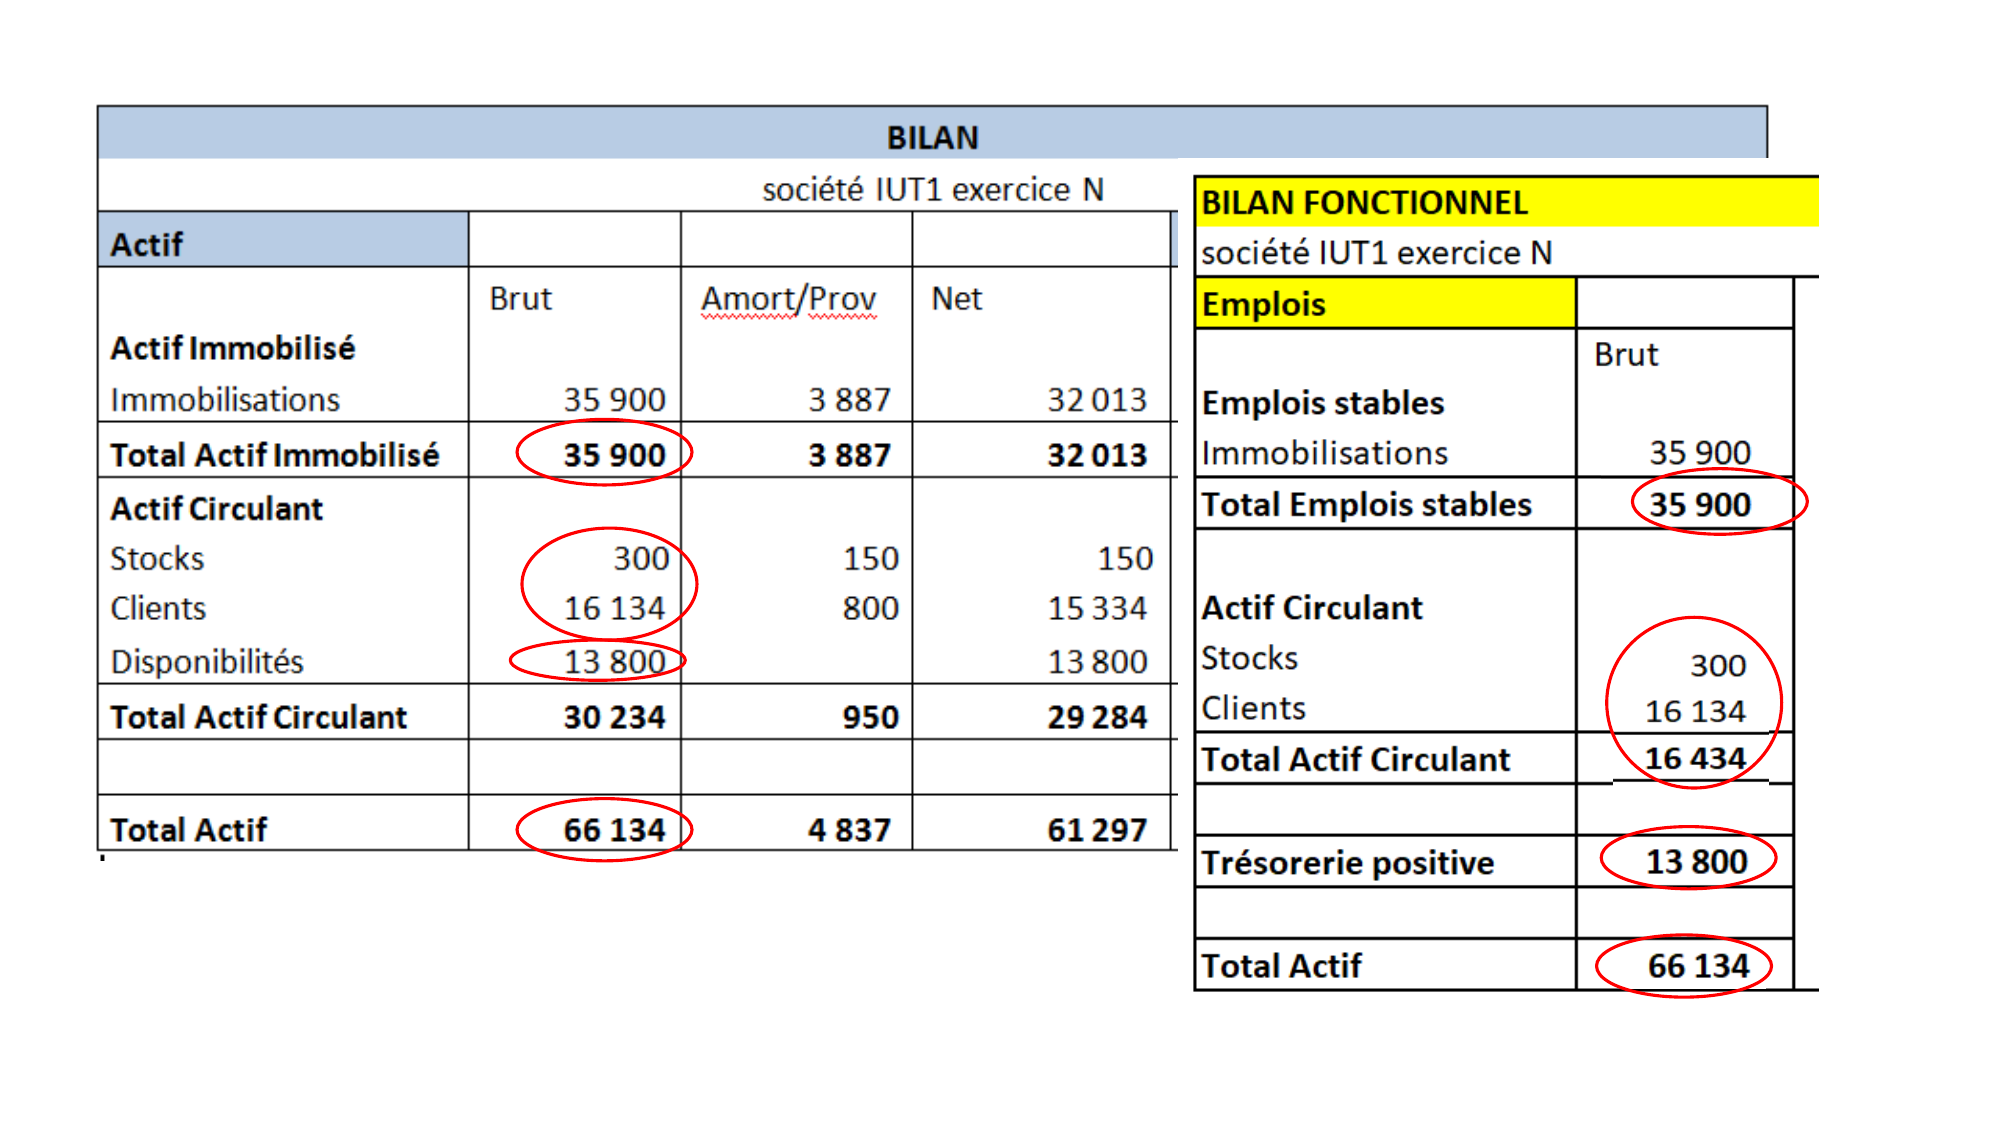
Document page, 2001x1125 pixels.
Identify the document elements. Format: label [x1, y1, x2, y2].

picture [80, 94, 1819, 1006]
